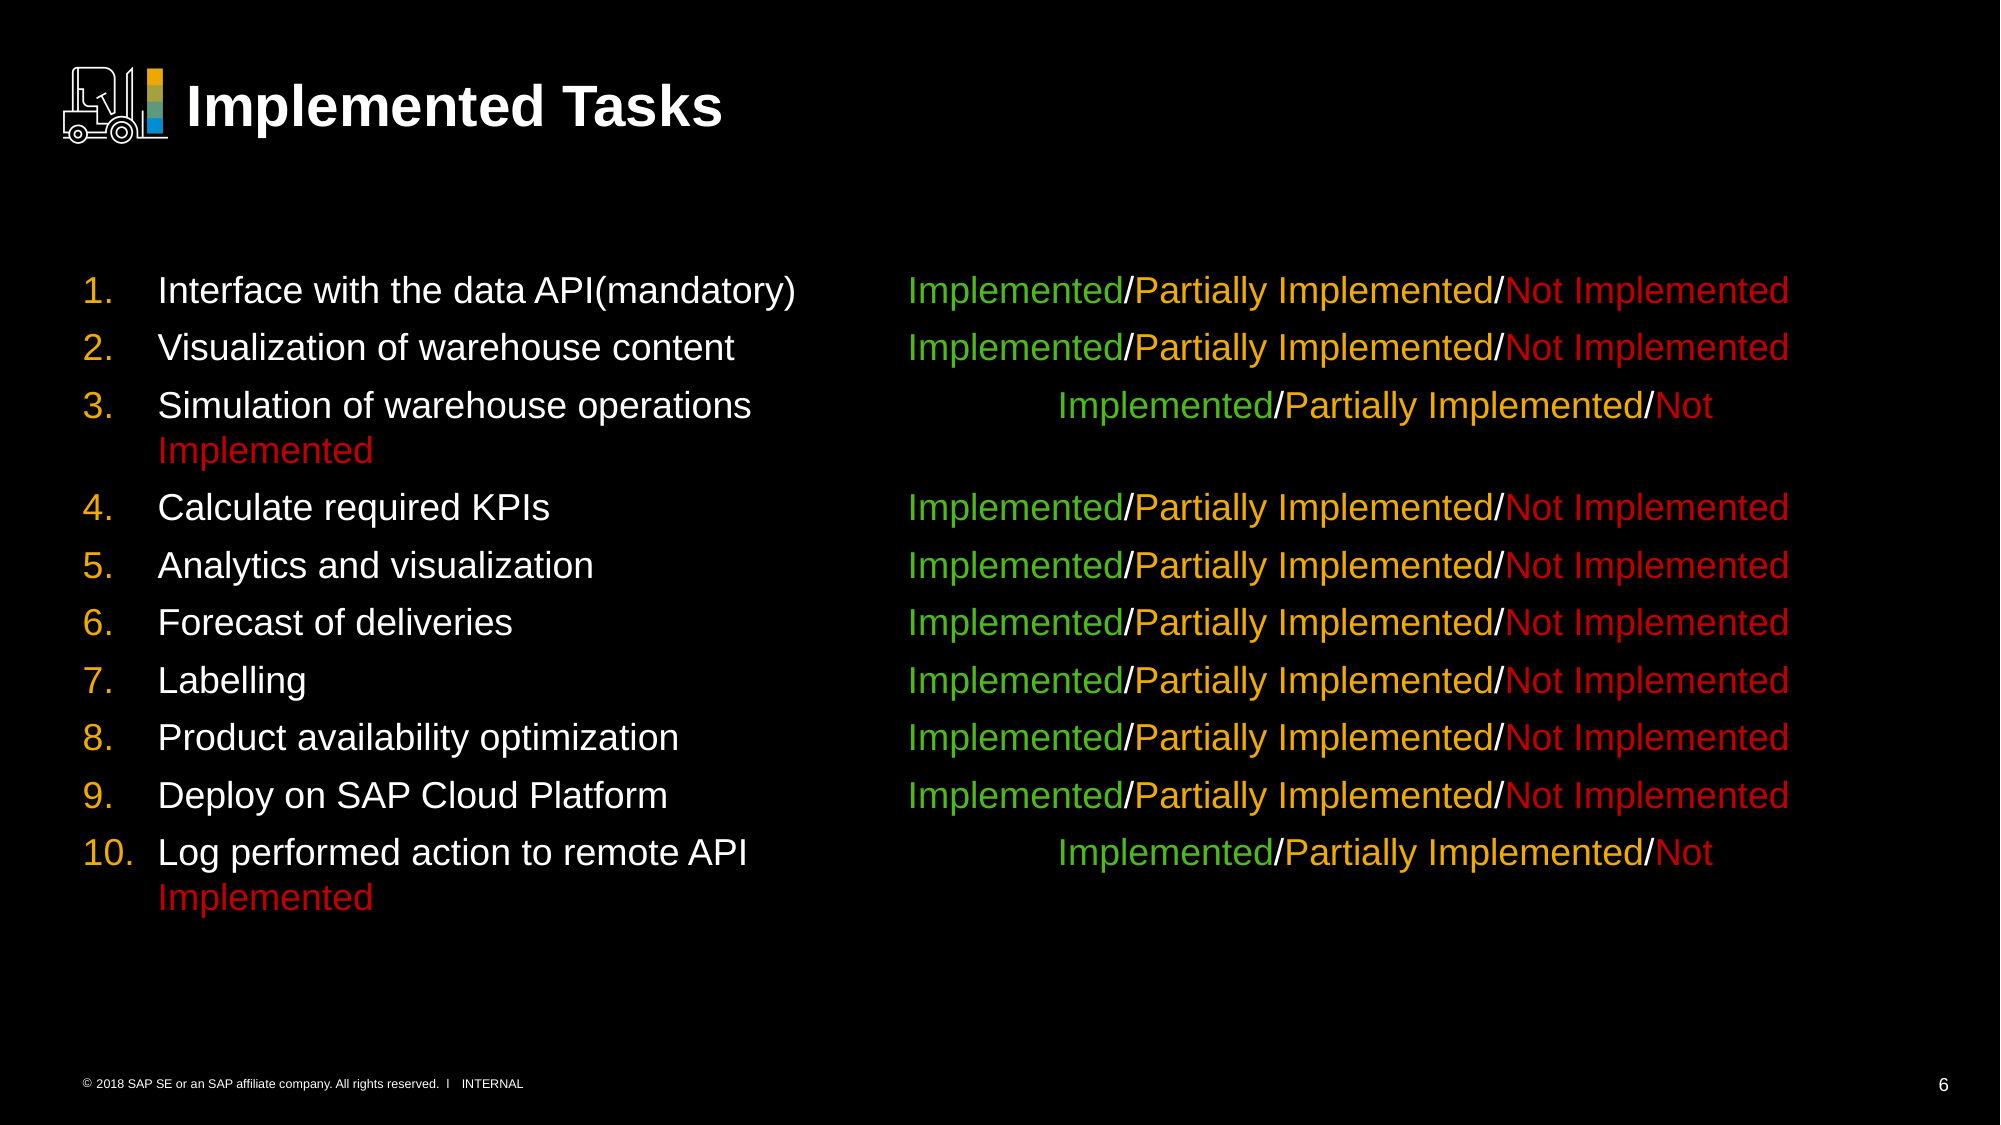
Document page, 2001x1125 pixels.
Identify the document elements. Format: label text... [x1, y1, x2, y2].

list Interface with the data API(mandatory) Implemented/Partially Implemented/Not Implemented Visualization of warehouse content Implemented/Partially Implemented/Not Implemented Simulation of warehouse operations Implemented/Partially Implemented/Not Implemented Calculate required KPIs Implemented/Partially Implemented/Not Implemented Analytics and visualization Implemented/Partially Implemented/Not Implemented Forecast of deliveries Implemented/Partially Implemented/Not Implemented Labelling Implemented/Partially Implemented/Not Implemented Product availability optimization Implemented/Partially Implemented/Not Implemented Deploy on SAP Cloud Platform Implemented/Partially Implemented/Not Implemented Log performed action to remote API Implemented/Partially Implemented/Not Implemented [82, 265, 1918, 1040]
title Implemented Tasks [186, 67, 2001, 139]
picture [63, 50, 169, 156]
